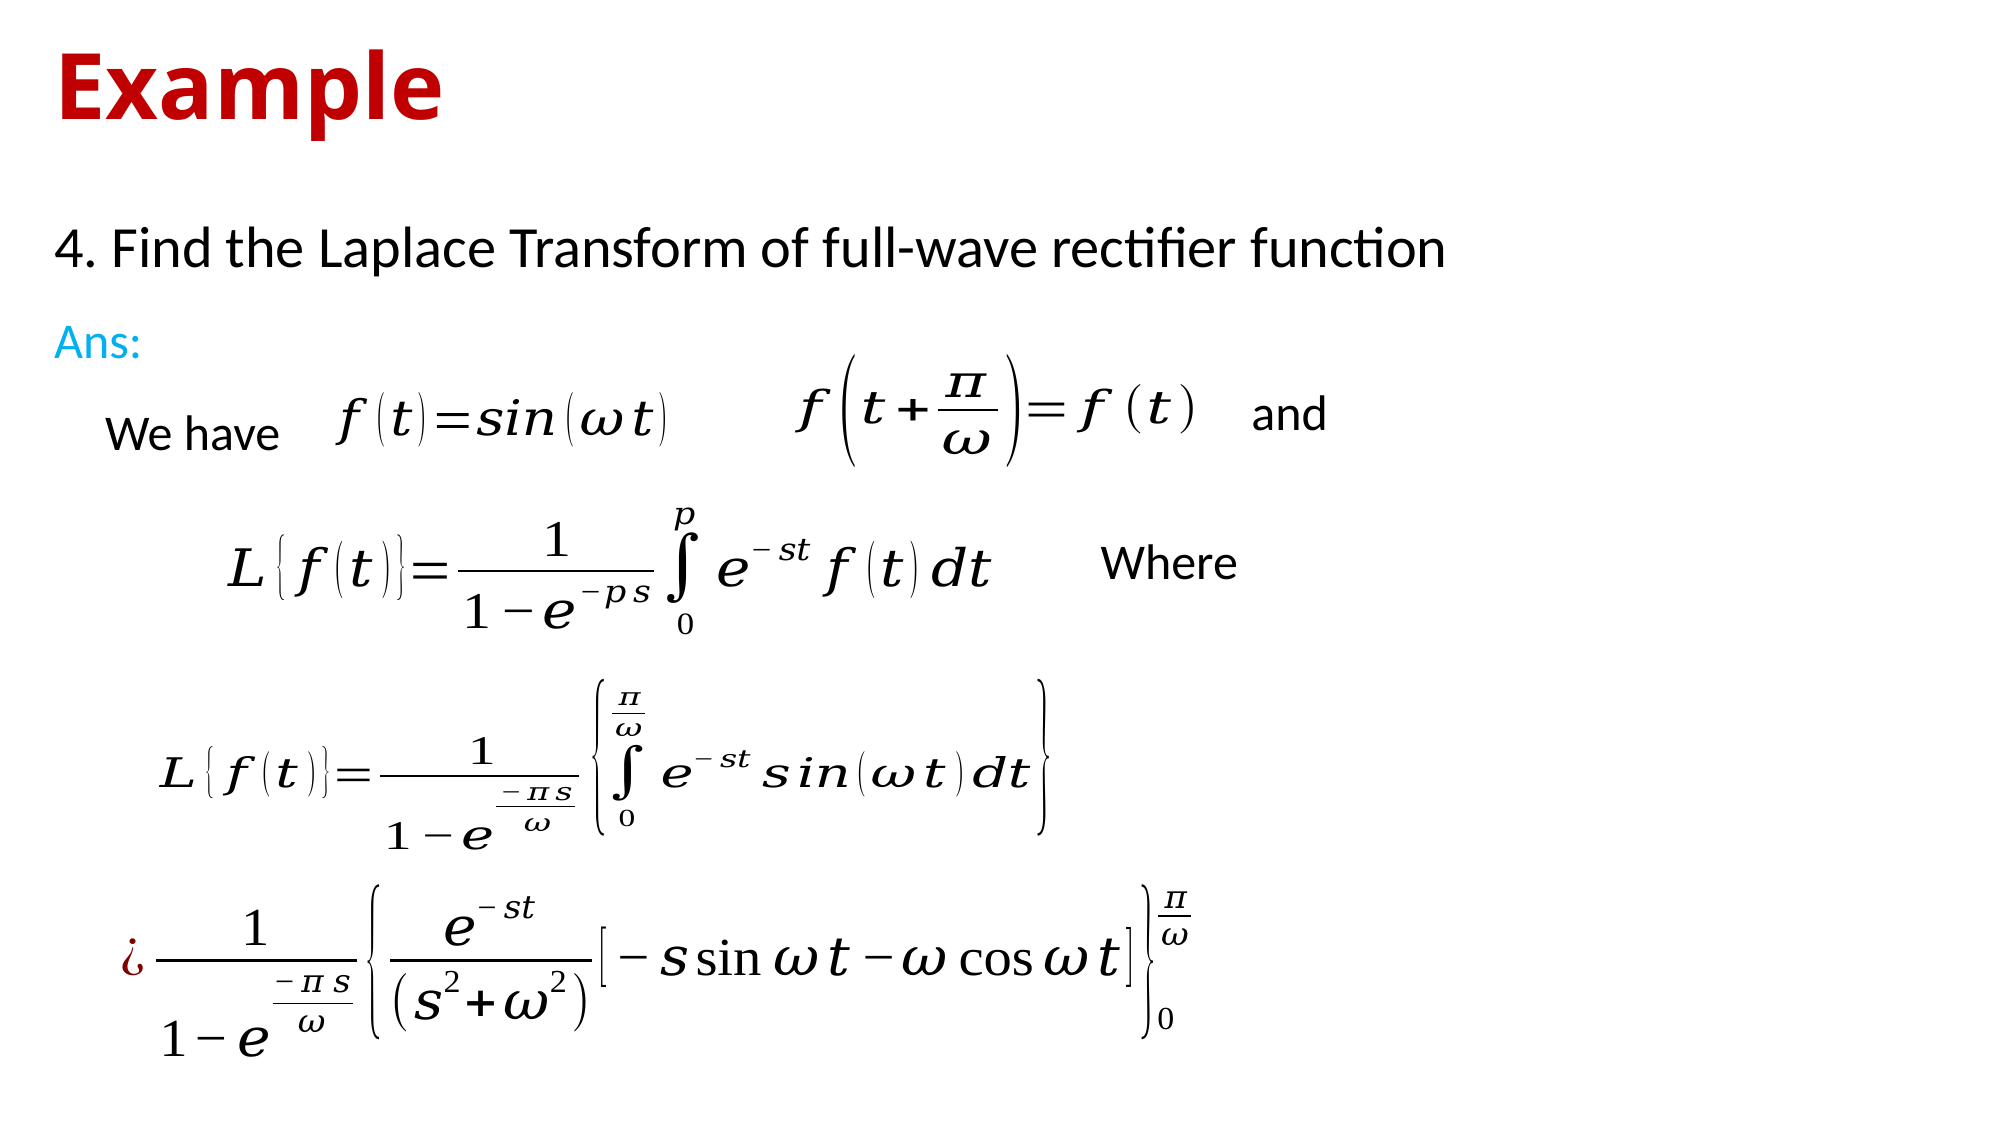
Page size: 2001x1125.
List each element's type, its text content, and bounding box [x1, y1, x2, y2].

title Example [39, 27, 1765, 153]
text_box We have [90, 393, 420, 468]
text_box and [1236, 373, 1343, 449]
text_box Ans: [39, 301, 226, 376]
list 4. Find the Laplace Transform of full-wave rectifier function [39, 209, 1765, 302]
